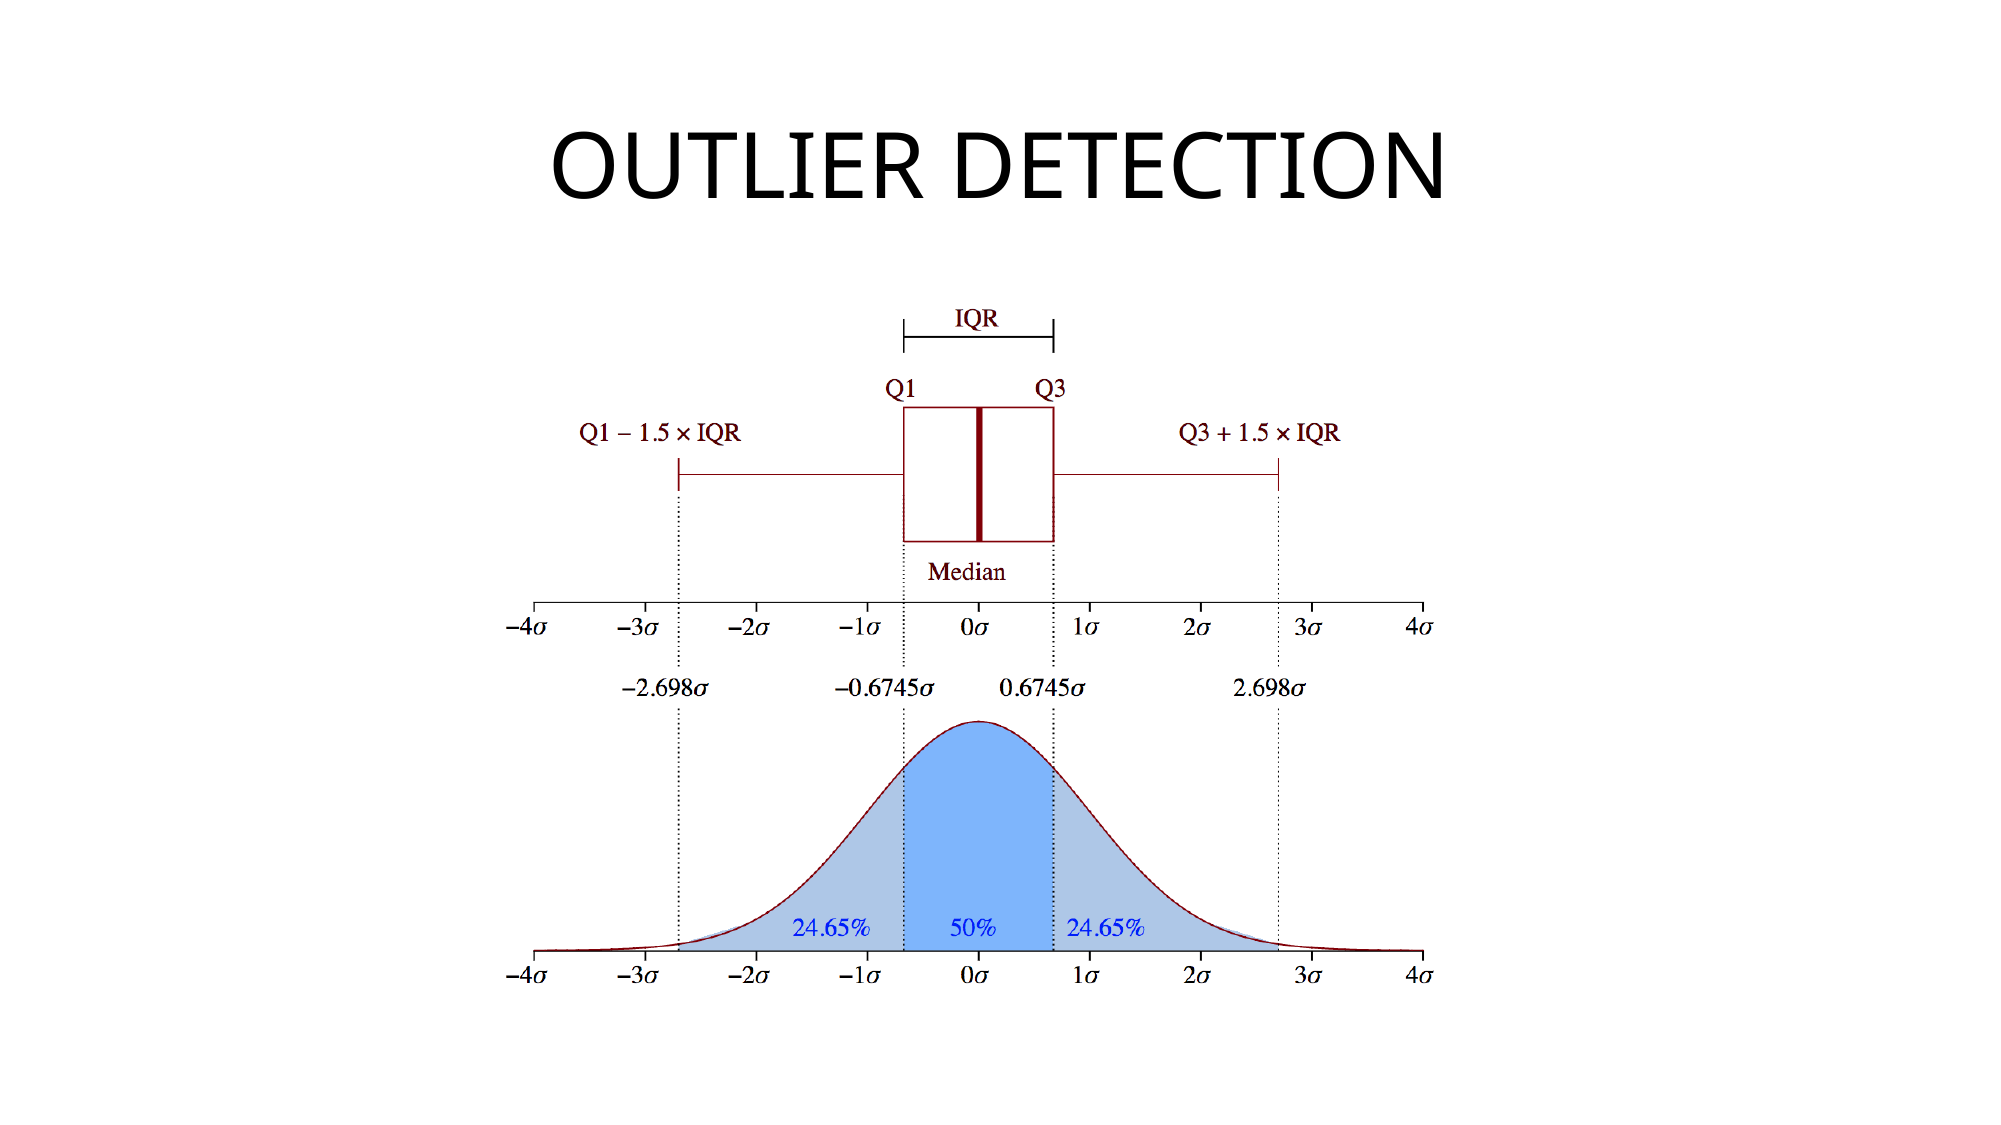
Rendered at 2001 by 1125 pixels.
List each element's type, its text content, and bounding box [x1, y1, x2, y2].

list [499, 299, 1501, 1014]
title OUTLIER DETECTION [137, 59, 1863, 278]
